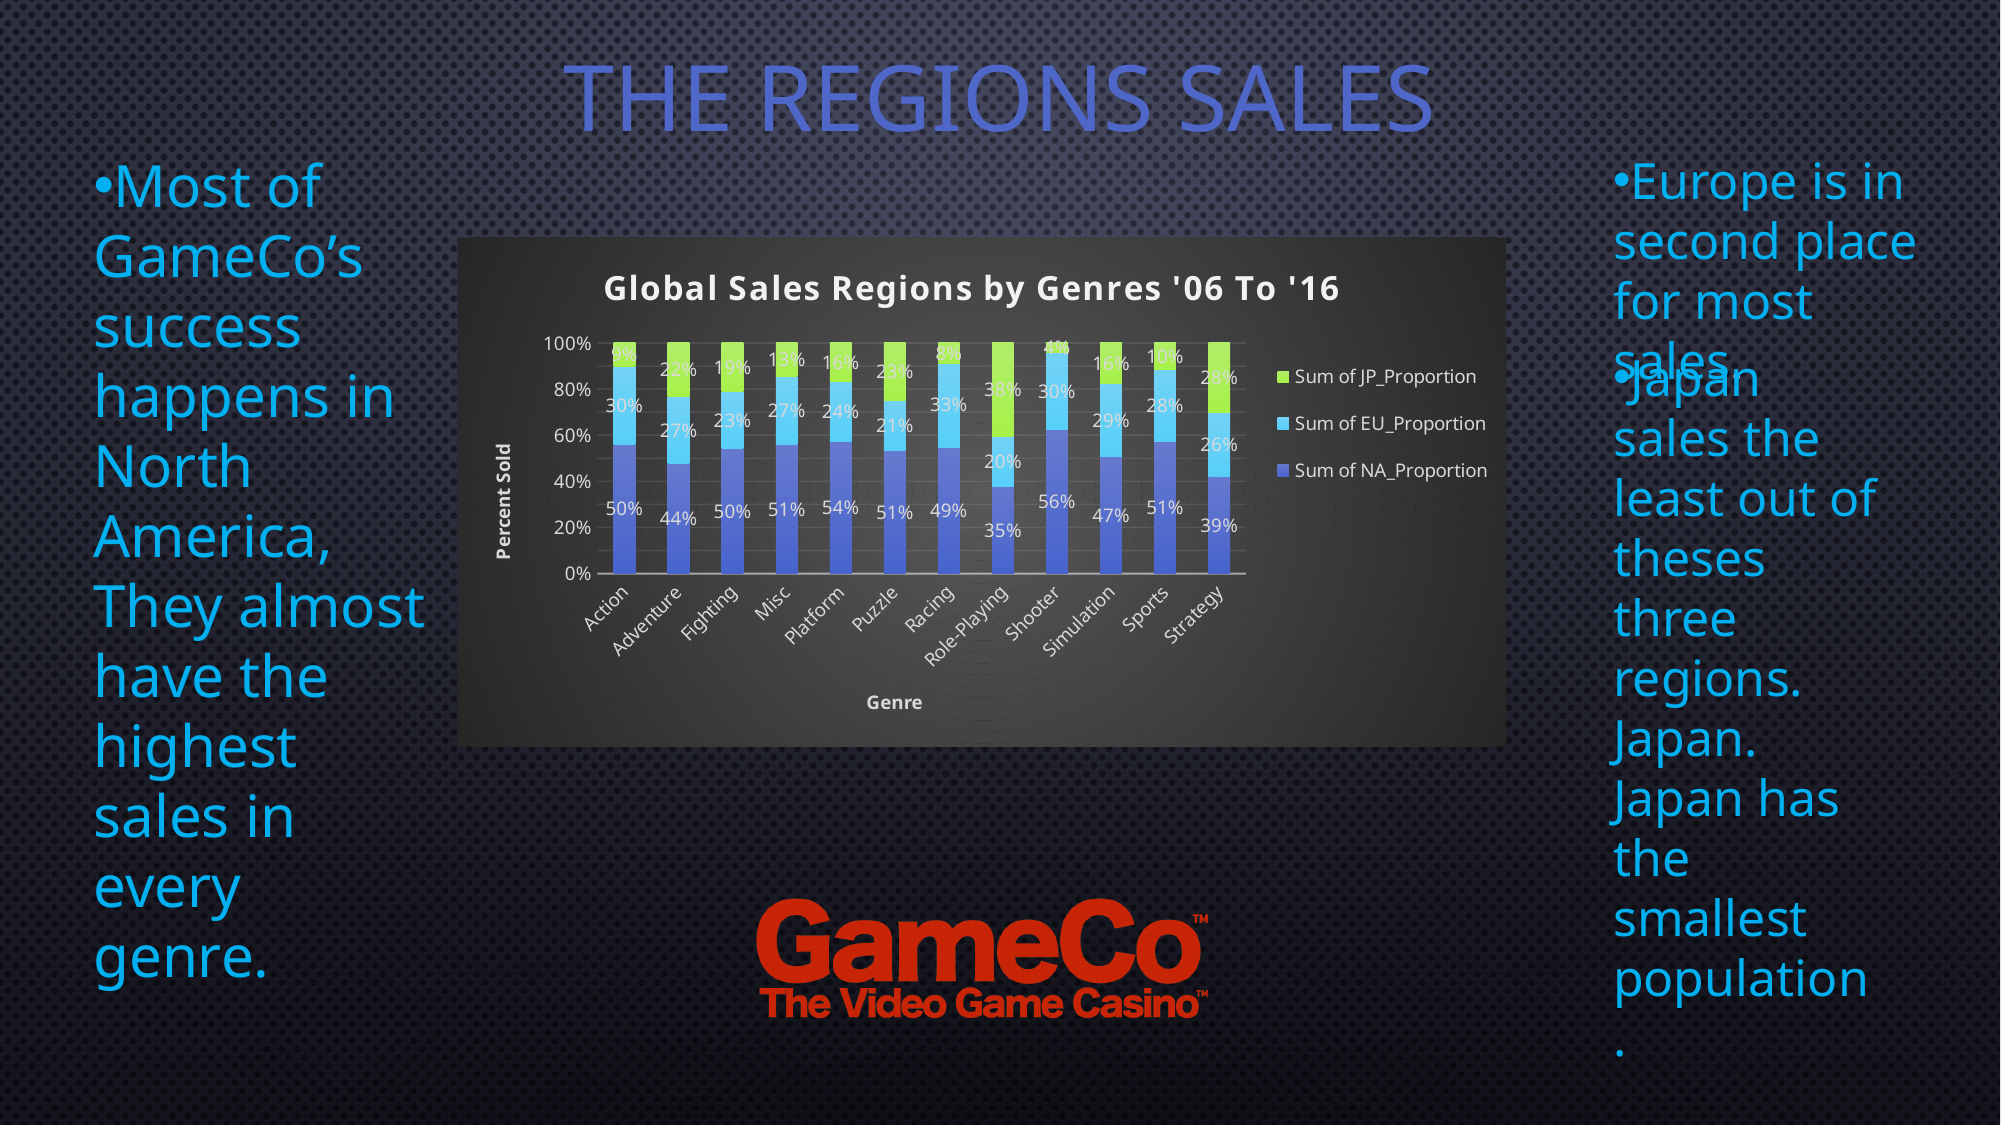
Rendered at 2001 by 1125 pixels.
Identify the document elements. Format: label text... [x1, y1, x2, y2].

picture [679, 870, 1285, 1052]
text_box Japan sales the least out of theses three regions. Japan. Japan has the smallest population. [1598, 338, 1893, 1074]
title THE REGIONS SALES [212, 0, 1788, 202]
text_box Most of GameCo’s success happens in North America, They almost have the highest sales in every genre. [78, 141, 443, 997]
chart [457, 237, 1507, 747]
text_box Europe is in second place for most sales. [1598, 141, 1945, 397]
